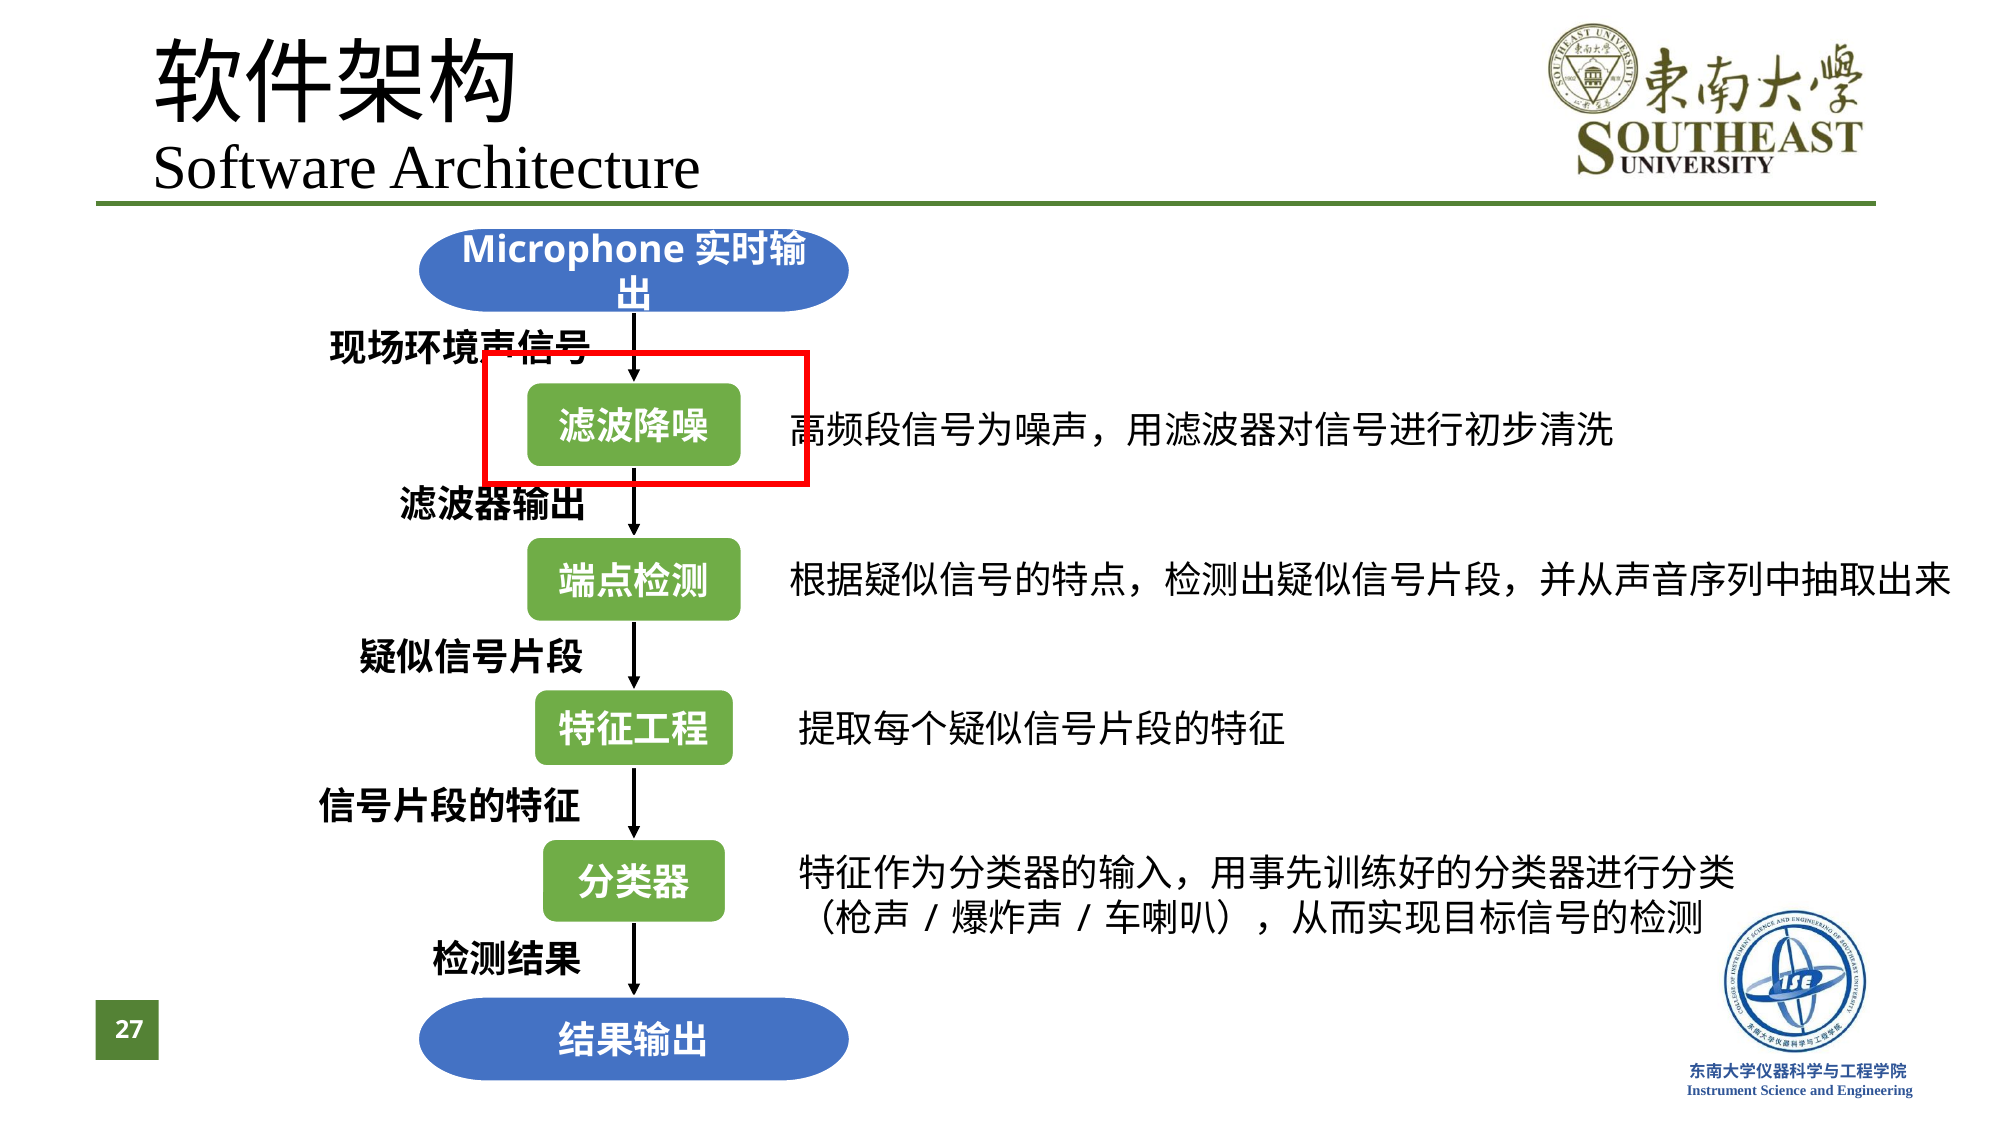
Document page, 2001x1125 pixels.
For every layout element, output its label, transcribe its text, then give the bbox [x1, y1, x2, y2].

text_box 现场环境声信号 [314, 316, 614, 376]
text_box 根据疑似信号的特点，检测出疑似信号片段，并从声音序列中抽取出来 [774, 548, 1984, 609]
text_box 滤波器输出 [385, 472, 614, 533]
text_box Microphone实时输出 [415, 225, 853, 315]
text_box 结果输出 [415, 994, 853, 1084]
title 软件架构 Software Architecture [137, 28, 1863, 247]
text_box 端点检测 [524, 534, 744, 624]
text_box 检测结果 [417, 927, 600, 988]
text_box 提取每个疑似信号片段的特征 [783, 697, 1748, 758]
text_box 高频段信号为噪声，用滤波器对信号进行初步清洗 [808, 398, 1739, 459]
text_box 信号片段的特征 [303, 774, 602, 835]
text_box [484, 352, 808, 485]
text_box 特征工程 [531, 687, 736, 769]
picture [1698, 901, 1876, 1062]
text_box 特征作为分类器的输入，用事先训练好的分类器进行分类 （枪声/爆炸声/车喇叭），从而实现目标信号的检测 [783, 841, 1840, 947]
picture [1532, 9, 1876, 184]
slide_number 27 [95, 1000, 159, 1060]
text_box 分类器 [539, 836, 729, 925]
text_box 疑似信号片段 [344, 625, 607, 686]
